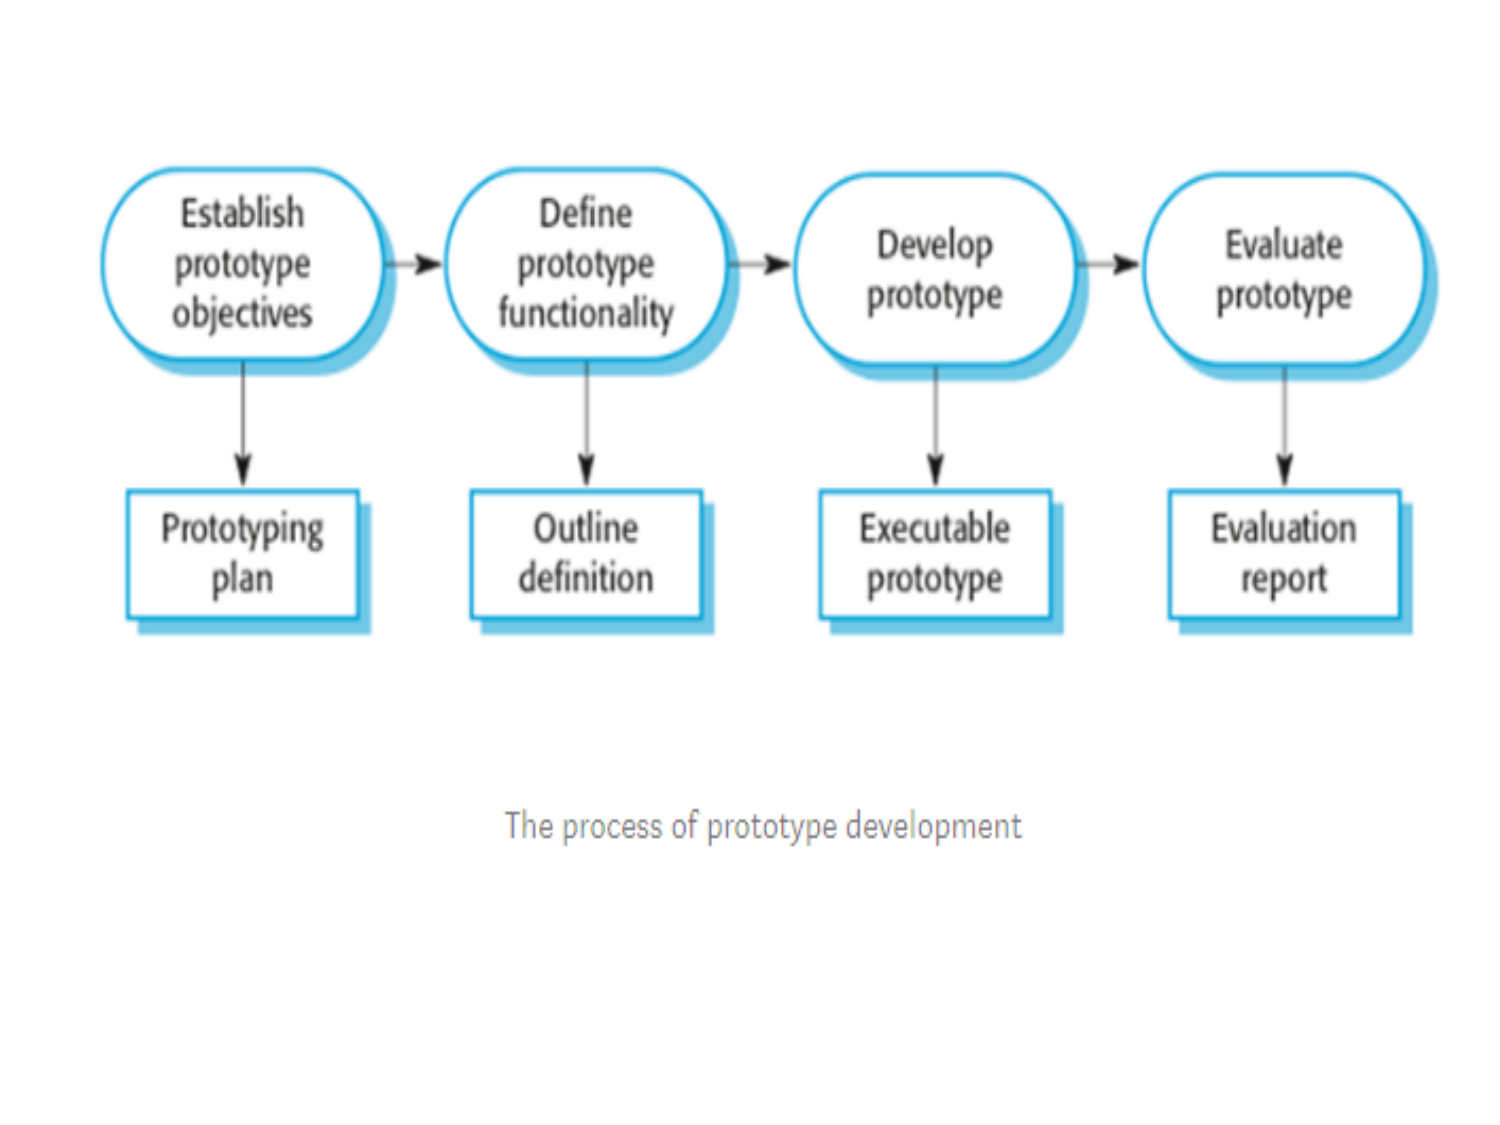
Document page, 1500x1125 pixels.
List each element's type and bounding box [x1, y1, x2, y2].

list [49, 49, 1463, 881]
